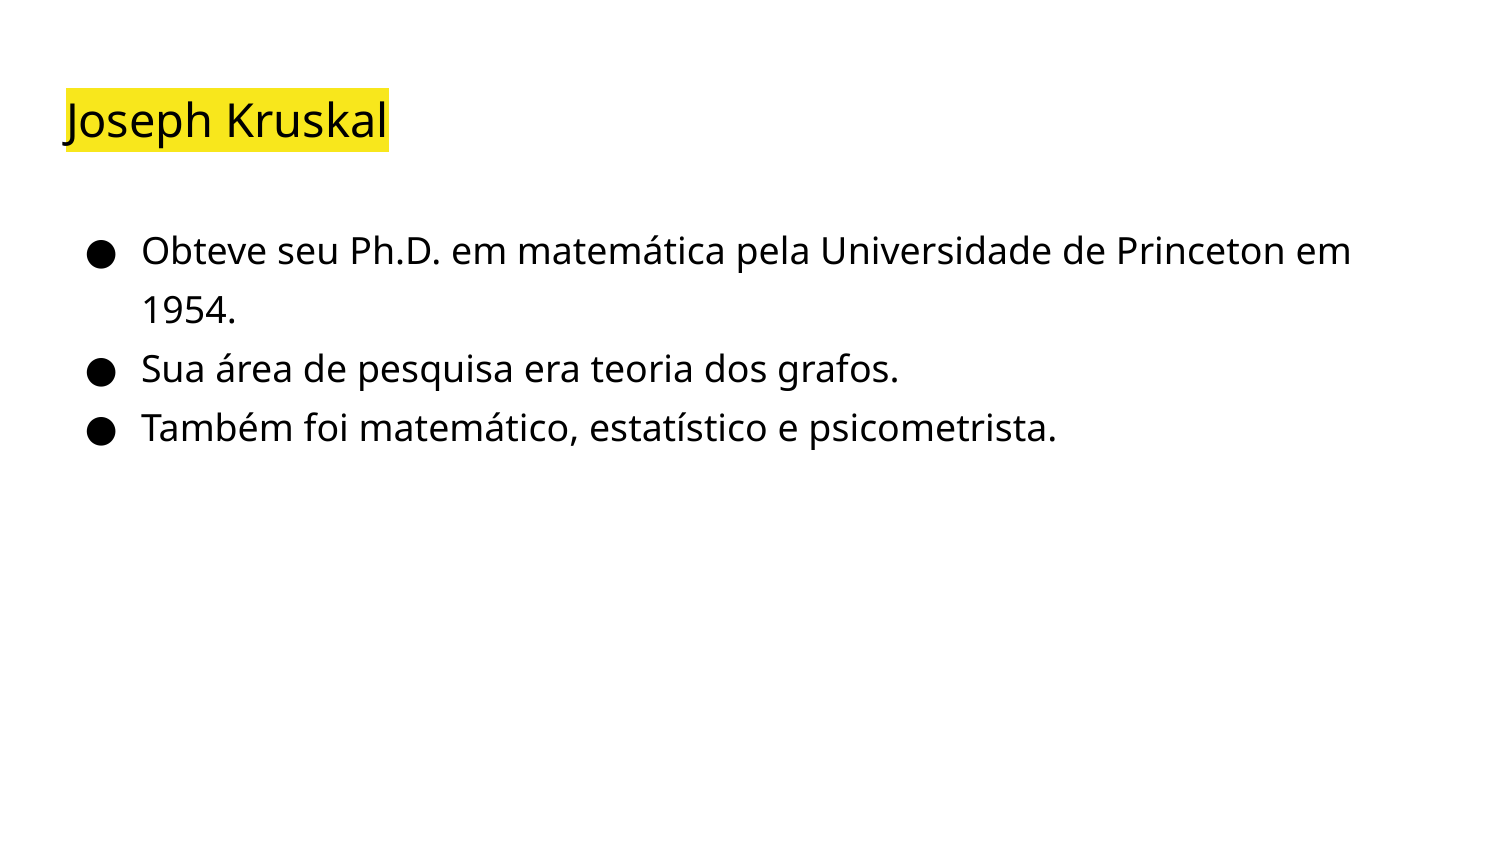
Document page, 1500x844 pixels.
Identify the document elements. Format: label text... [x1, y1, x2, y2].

title Joseph Kruskal [51, 72, 1449, 167]
list Obteve seu Ph.D. em matemática pela Universidade de Princeton em 1954. Sua área de pesquisa era teoria dos grafos. Também foi matemático, estatístico e psicometrista. [51, 202, 1449, 750]
